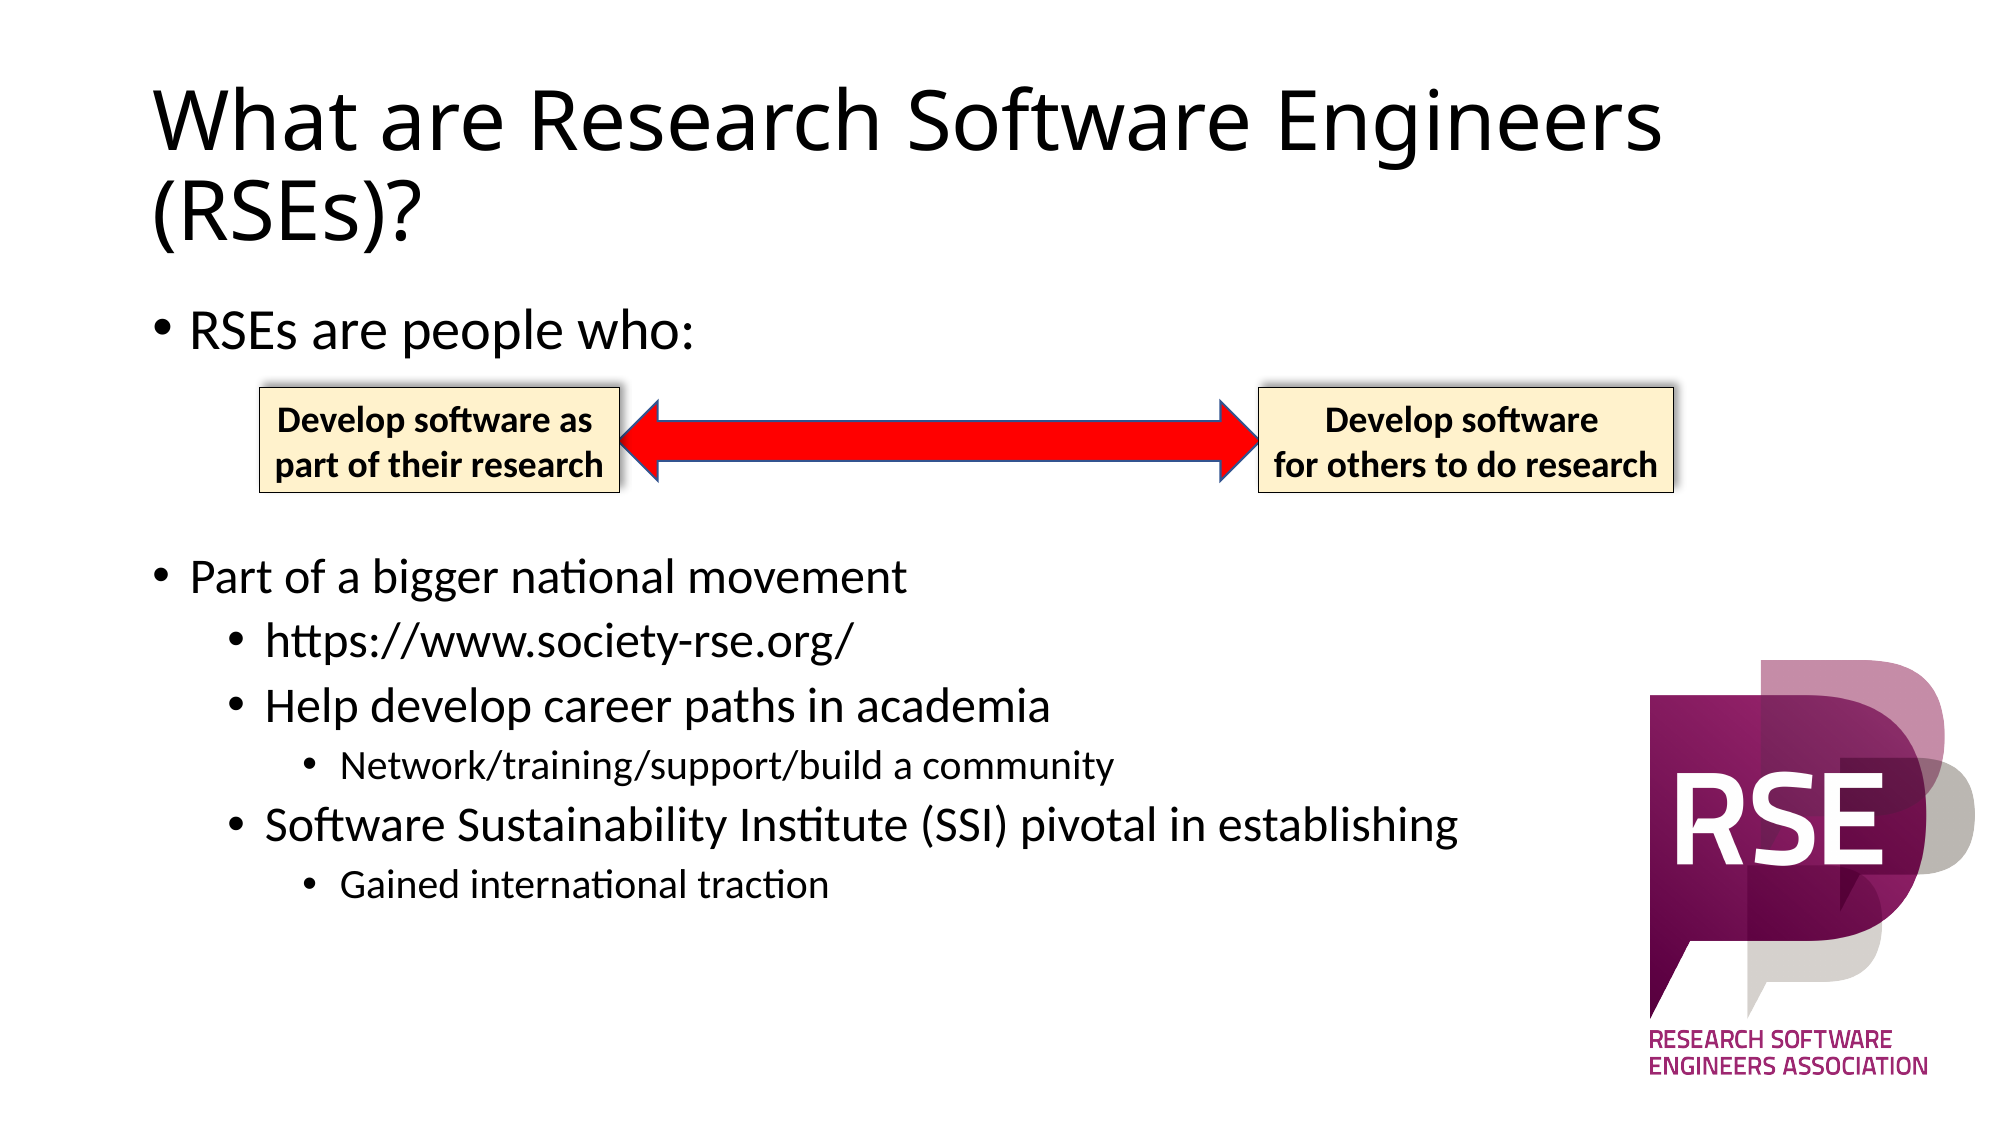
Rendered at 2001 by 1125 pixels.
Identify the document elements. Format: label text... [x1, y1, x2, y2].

list RSEs are people who: Part of a bigger national movement https://www.society-rse.org/ Help develop career paths in academia Network/training/support/build a community Software Sustainability Institute (SSI) pivotal in establishing Gained international traction [137, 291, 1863, 1006]
picture [1650, 660, 1975, 1075]
title What are Research Software Engineers (RSEs)? [137, 59, 1863, 278]
text_box Develop software as part of their research [259, 387, 620, 493]
text_box [630, 398, 1256, 484]
text_box Develop software for others to do research [1258, 387, 1674, 493]
